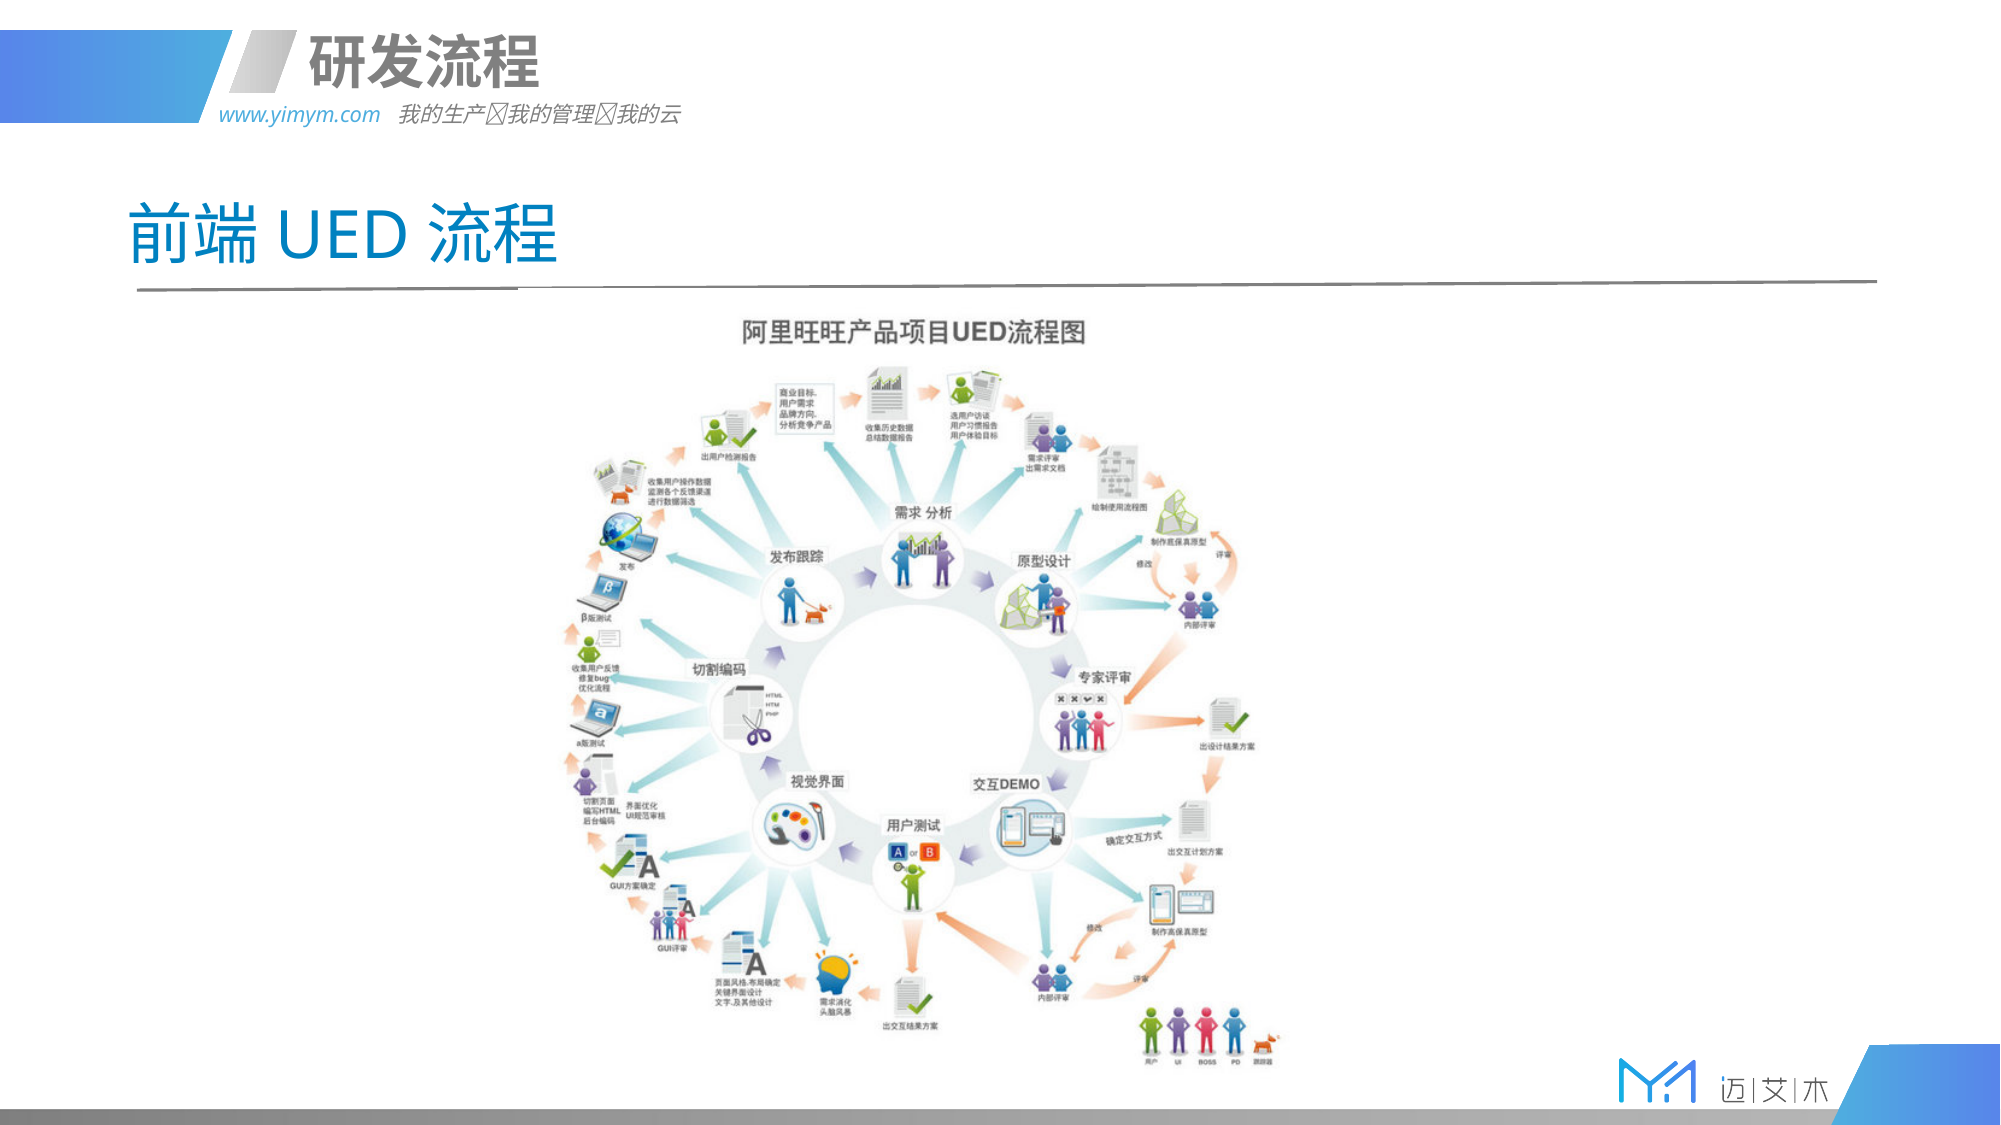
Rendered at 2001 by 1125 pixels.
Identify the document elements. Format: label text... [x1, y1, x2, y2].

picture [518, 288, 1311, 1081]
text_box 前端UED流程 [111, 193, 575, 281]
text_box 研发流程 [293, 17, 1353, 102]
picture [0, 1109, 1838, 1125]
picture [1619, 1058, 1828, 1103]
